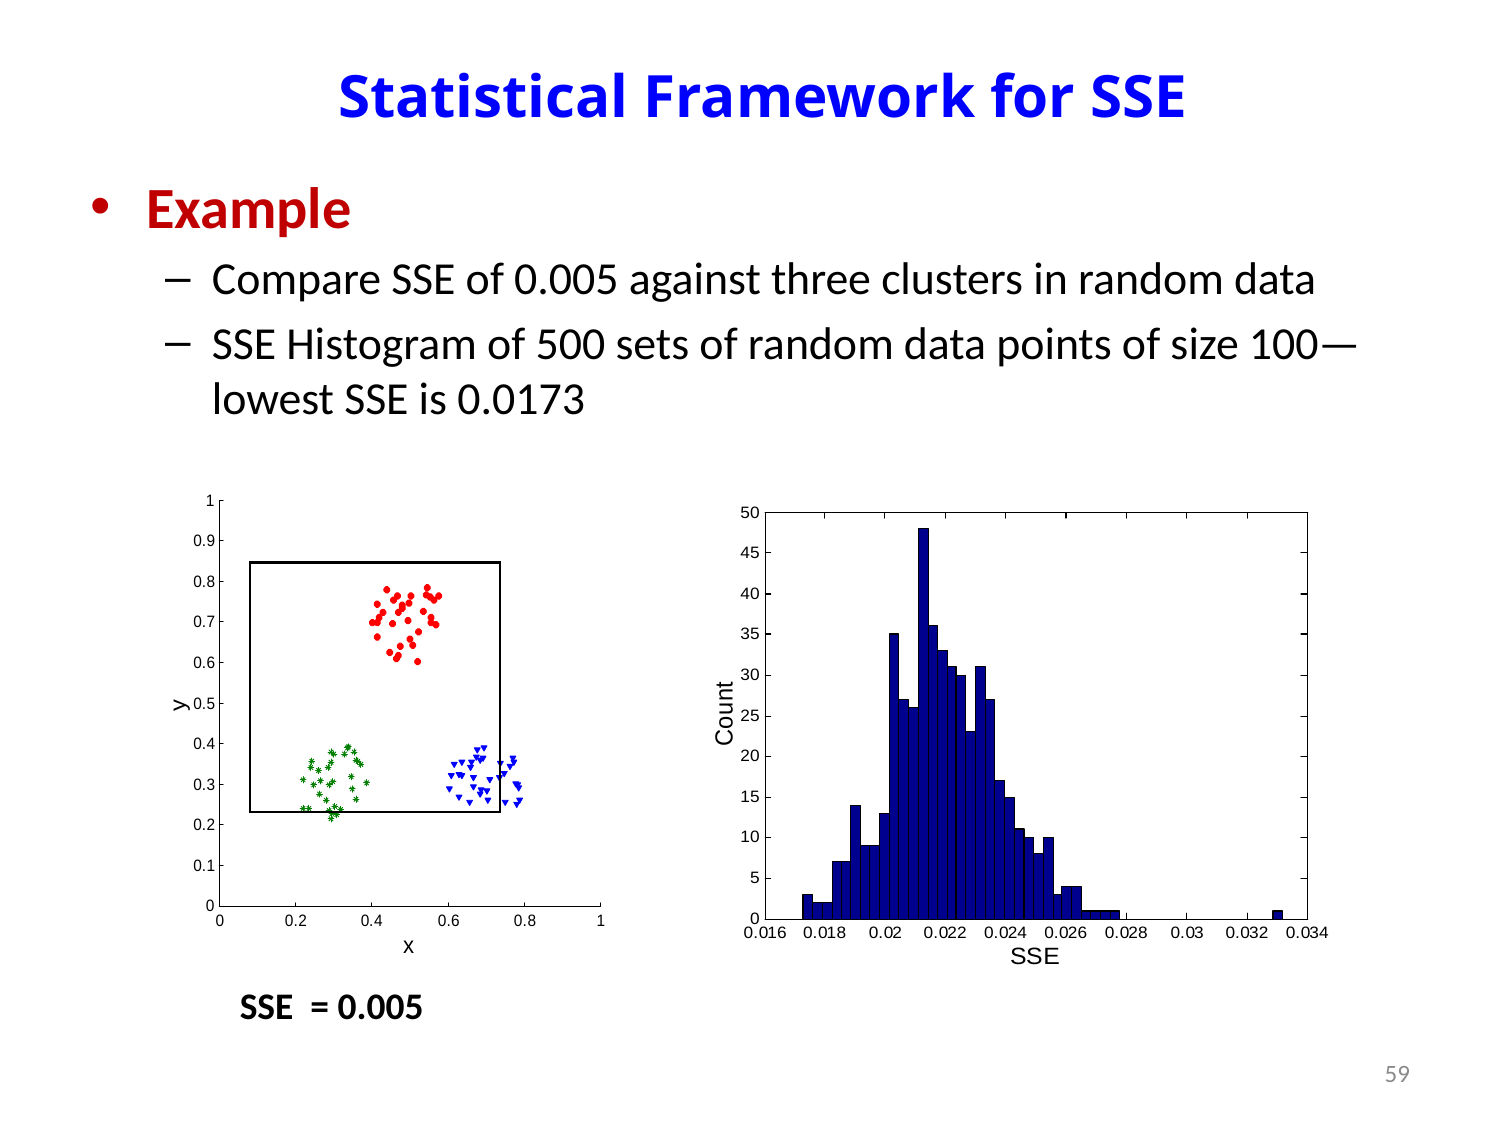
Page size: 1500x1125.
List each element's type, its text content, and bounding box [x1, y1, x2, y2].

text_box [87, 462, 1376, 976]
title Statistical Framework for SSE [125, 0, 1400, 188]
text_box SSE = 0.005 [224, 983, 825, 1035]
slide_number 59 [1074, 1042, 1425, 1103]
list Example Compare SSE of 0.005 against three clusters in random data SSE Histogram of 500 sets of random data points of size 100—lowest SSE is 0.0173 [75, 162, 1463, 1038]
